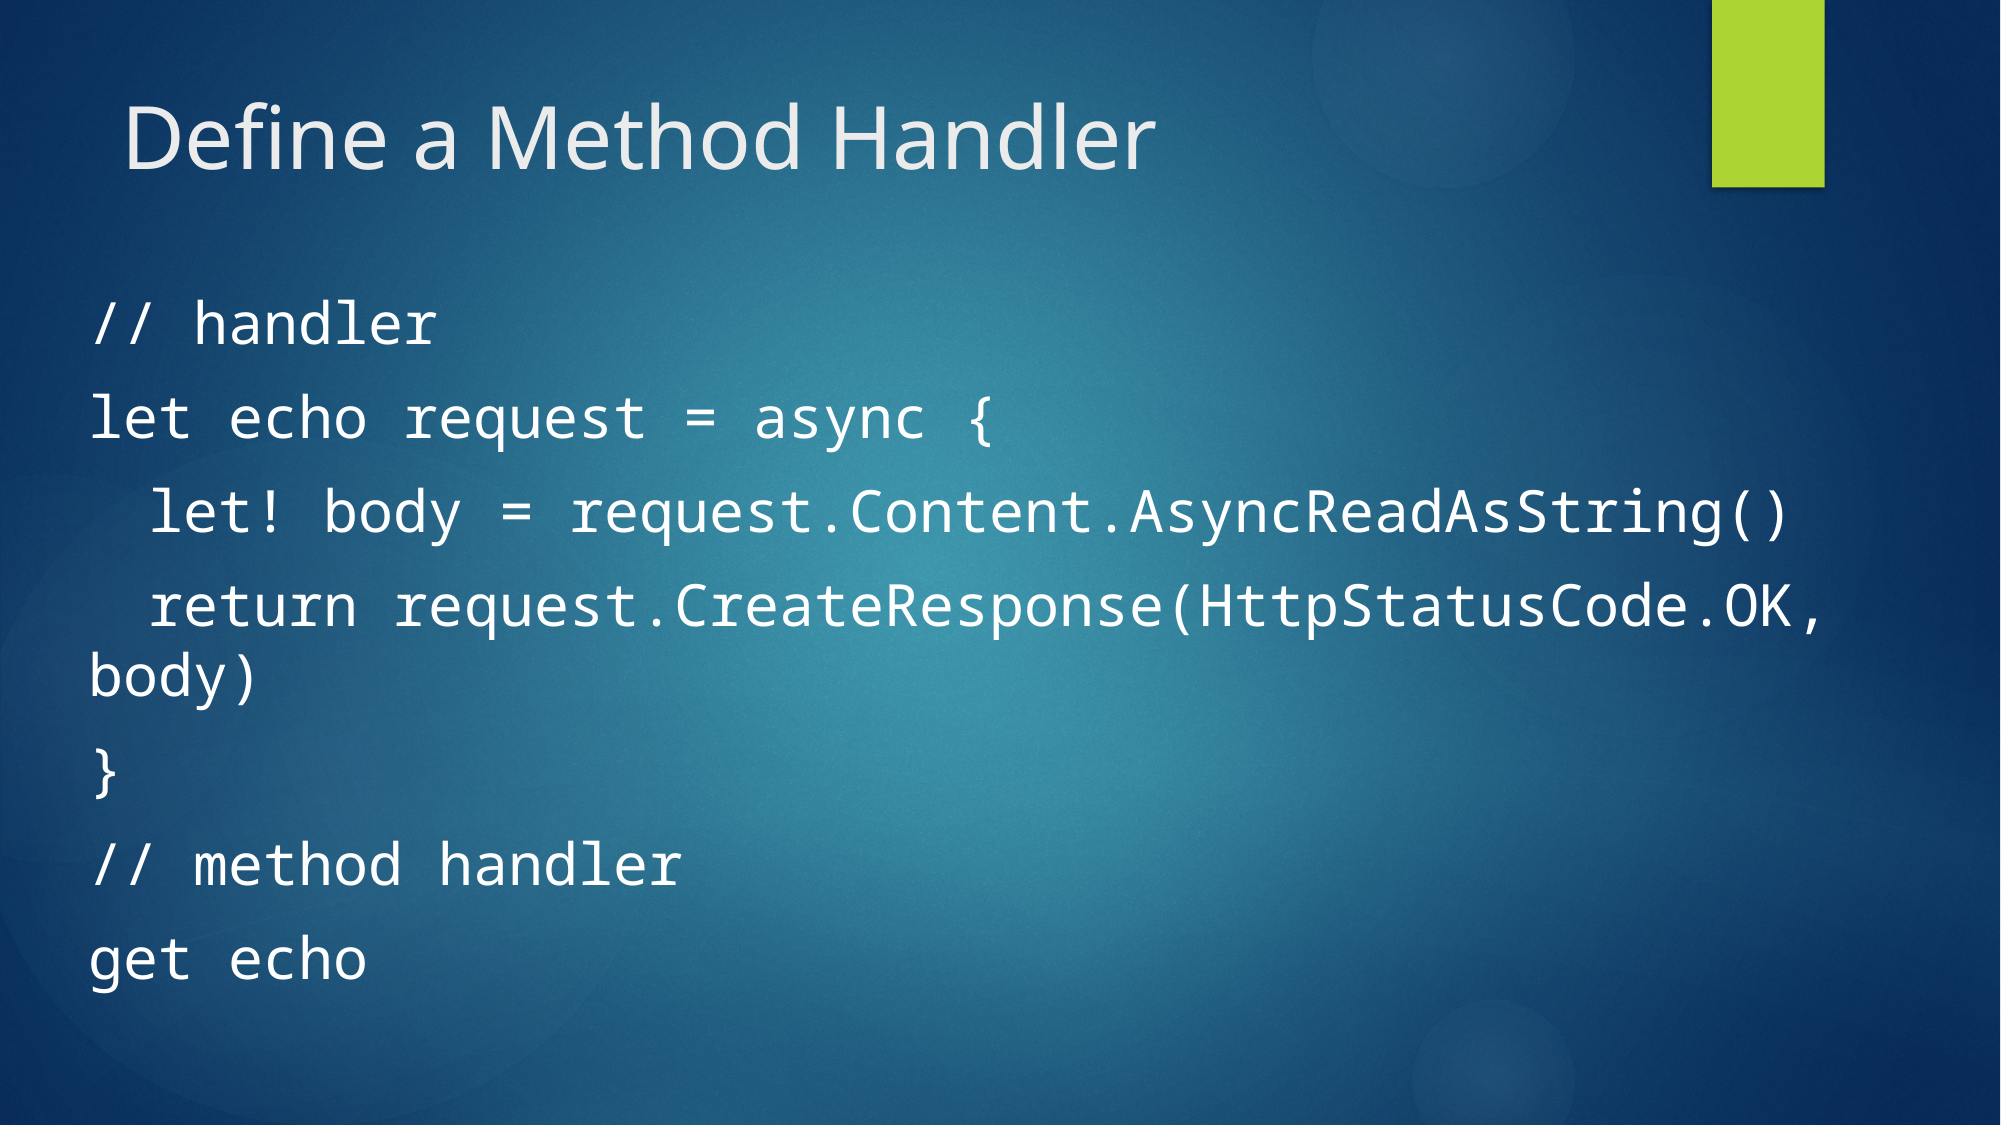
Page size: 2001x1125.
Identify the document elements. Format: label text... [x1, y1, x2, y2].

title Define a Method Handler [106, 74, 1649, 278]
list // handler let echo request = async { let! body = request.Content.AsyncReadAsString() return request.CreateResponse(HttpStatusCode.OK, body) } // method handler get echo [73, 278, 1923, 1025]
